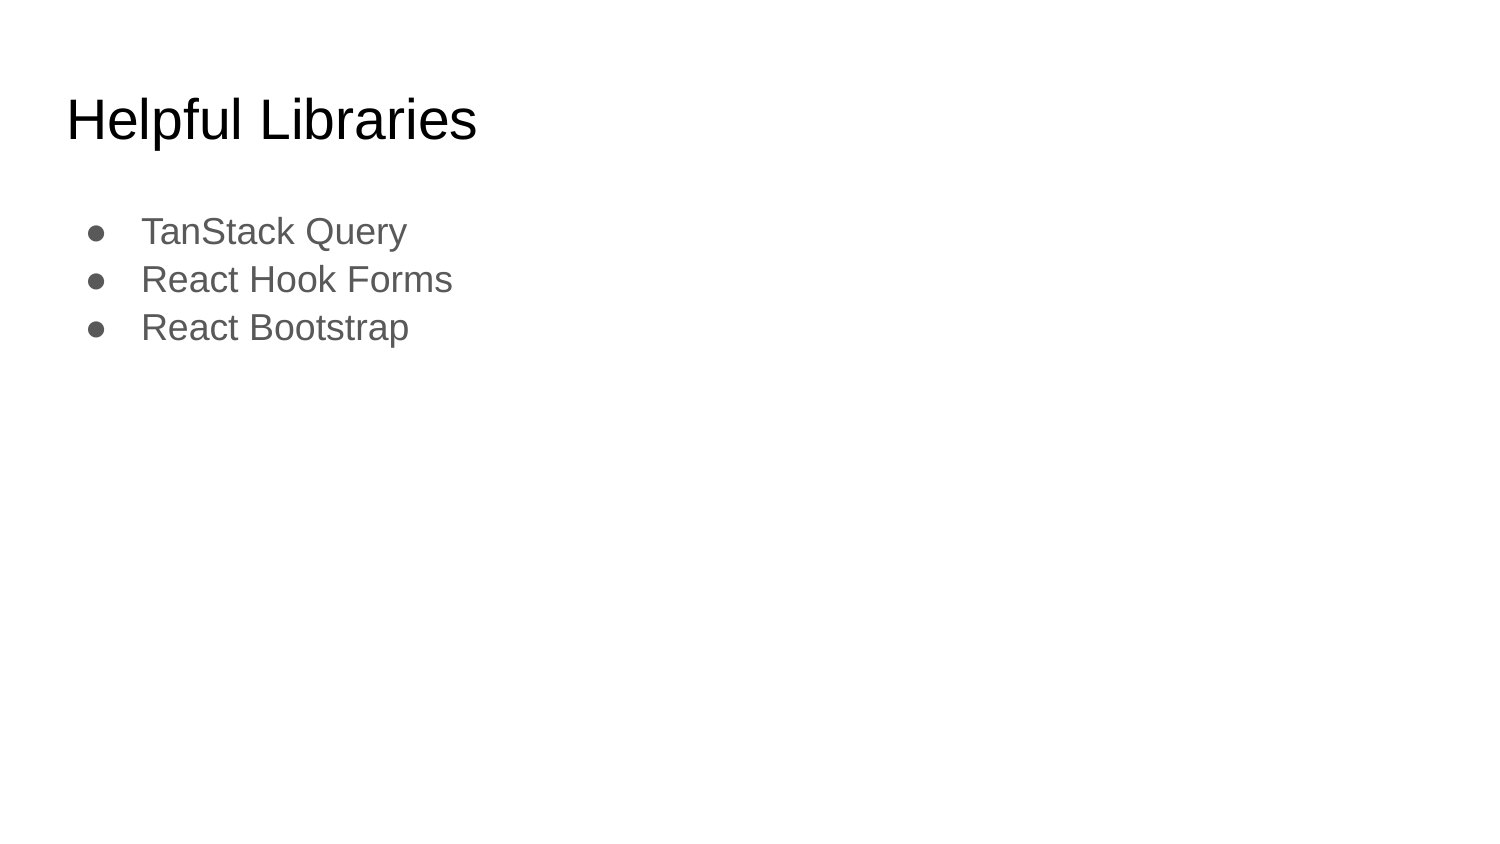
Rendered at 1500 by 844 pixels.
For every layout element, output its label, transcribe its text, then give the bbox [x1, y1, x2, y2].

title Helpful Libraries [51, 72, 1449, 167]
list TanStack Query React Hook Forms React Bootstrap [51, 189, 1449, 750]
